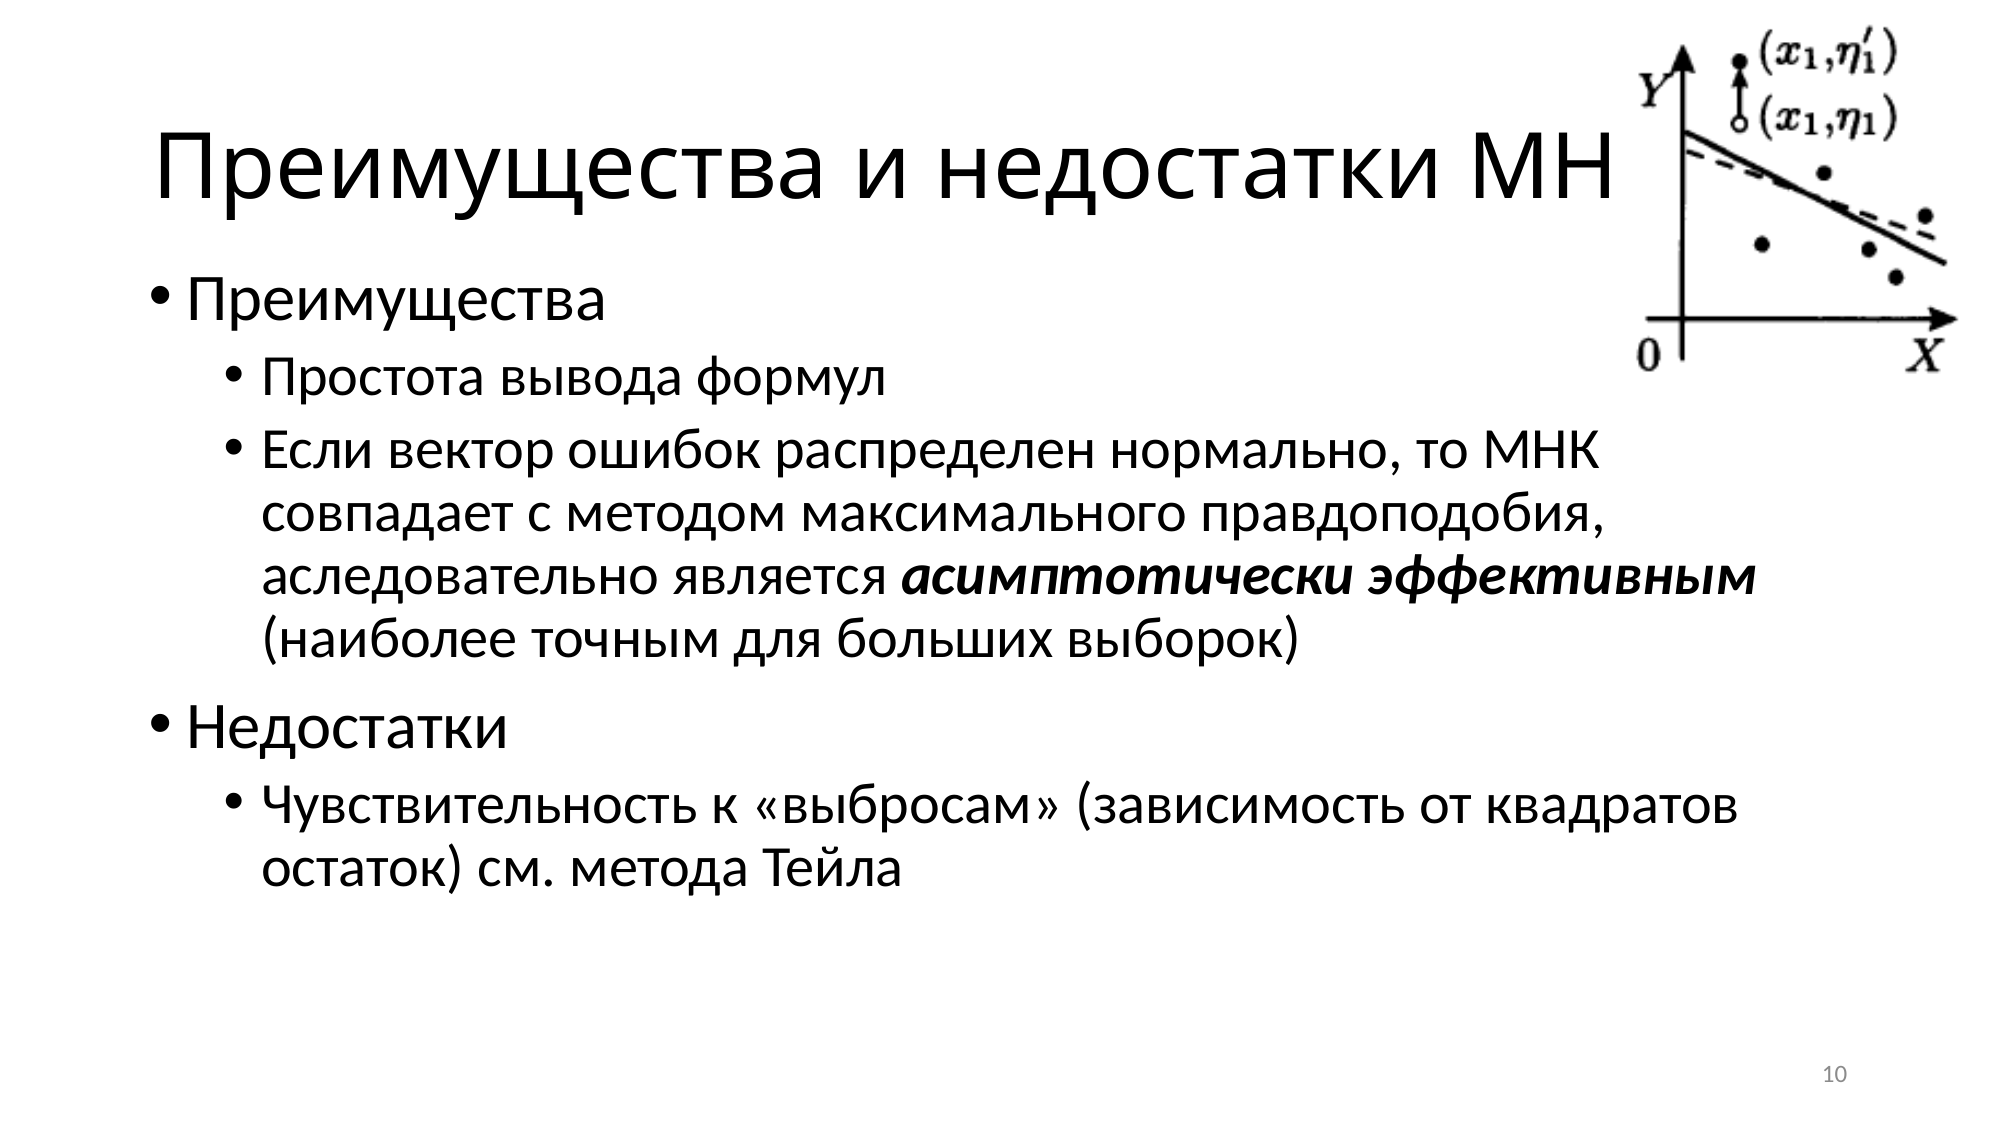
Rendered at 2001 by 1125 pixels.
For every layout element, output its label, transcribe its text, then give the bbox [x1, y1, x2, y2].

slide_number 10 [1412, 1042, 1863, 1103]
title Преимущества и недостатки МНК [137, 59, 1624, 255]
picture [1624, 6, 1965, 387]
list Преимущества Простота вывода формул Если вектор ошибок распределен нормально, то МНК совпадает с методом максимального правдоподобия, аследовательно является асимптотически эффективным (наиболее точным для больших выборок) Недостатки Чувствительность к «выбросам» (зависимость от квадратов остаток) см. метода Тейла [133, 255, 1859, 1017]
